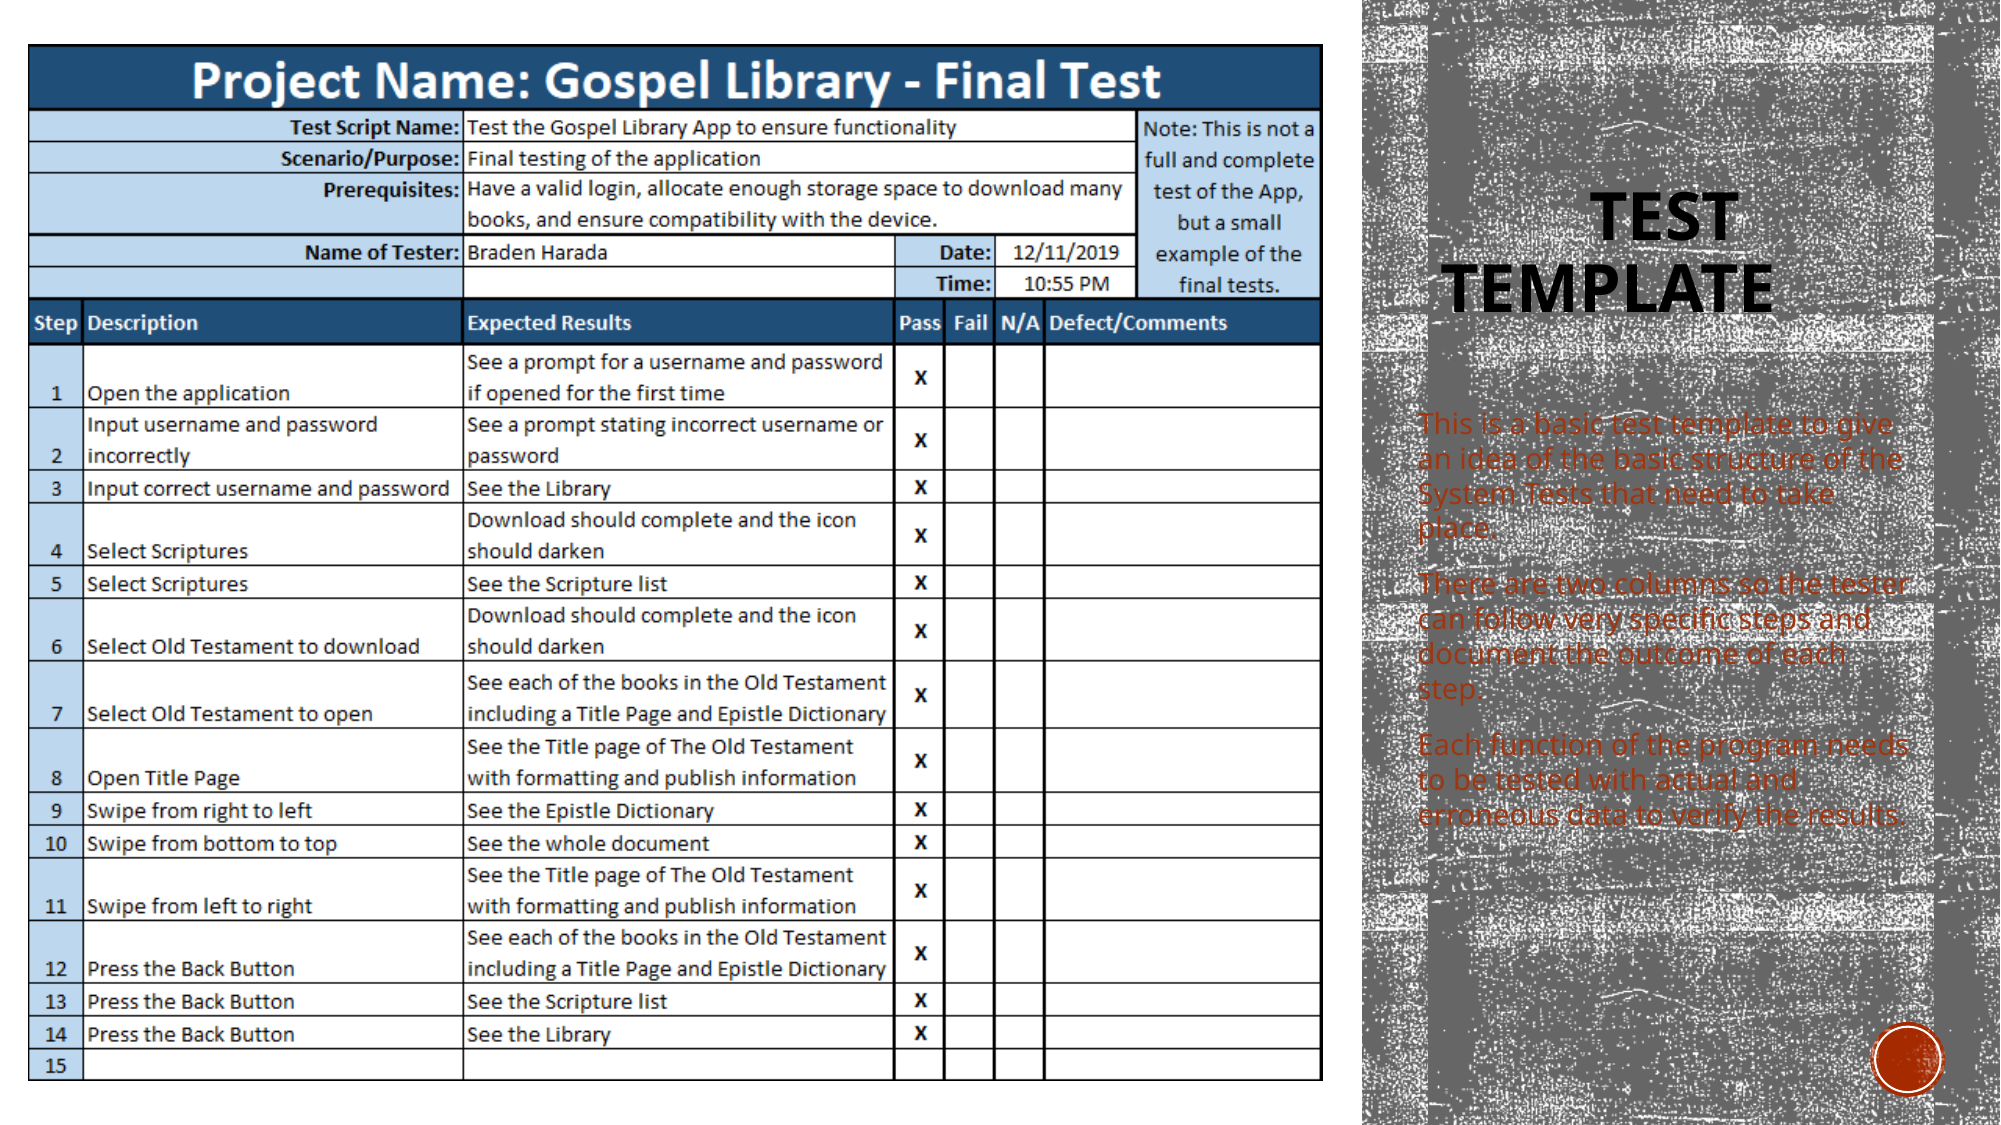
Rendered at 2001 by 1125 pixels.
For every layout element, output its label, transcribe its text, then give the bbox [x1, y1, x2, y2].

picture [28, 44, 1323, 1081]
list This is a basic test template to give an idea of the basic structure of the System Tests that need to take place. There are two columns so the tester can follow very specific steps and document the outcome of each step. Each function of the program needs to be tested with actual and erroneous data to verify the results. [1402, 397, 1928, 938]
title Test Template [1402, 112, 1928, 397]
